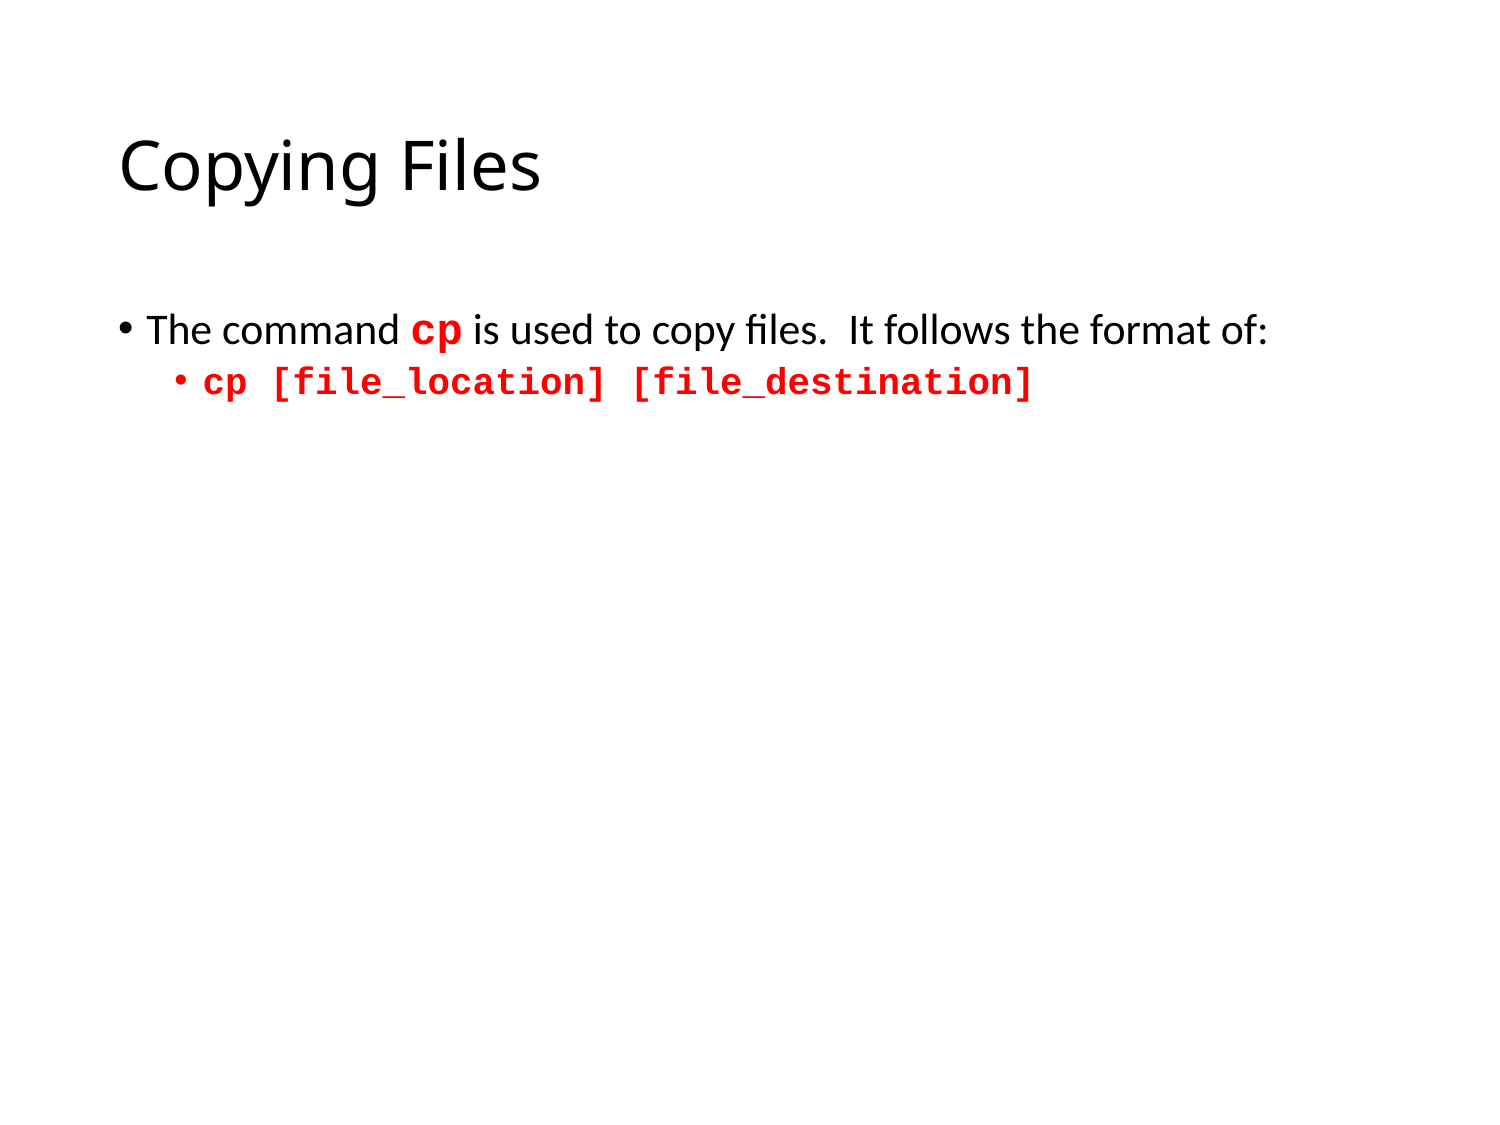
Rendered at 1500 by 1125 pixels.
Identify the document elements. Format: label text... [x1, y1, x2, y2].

title Copying Files [103, 59, 1397, 278]
list The command cp is used to copy files. It follows the format of: cp [file_location] [file_destination] [103, 299, 1397, 1014]
